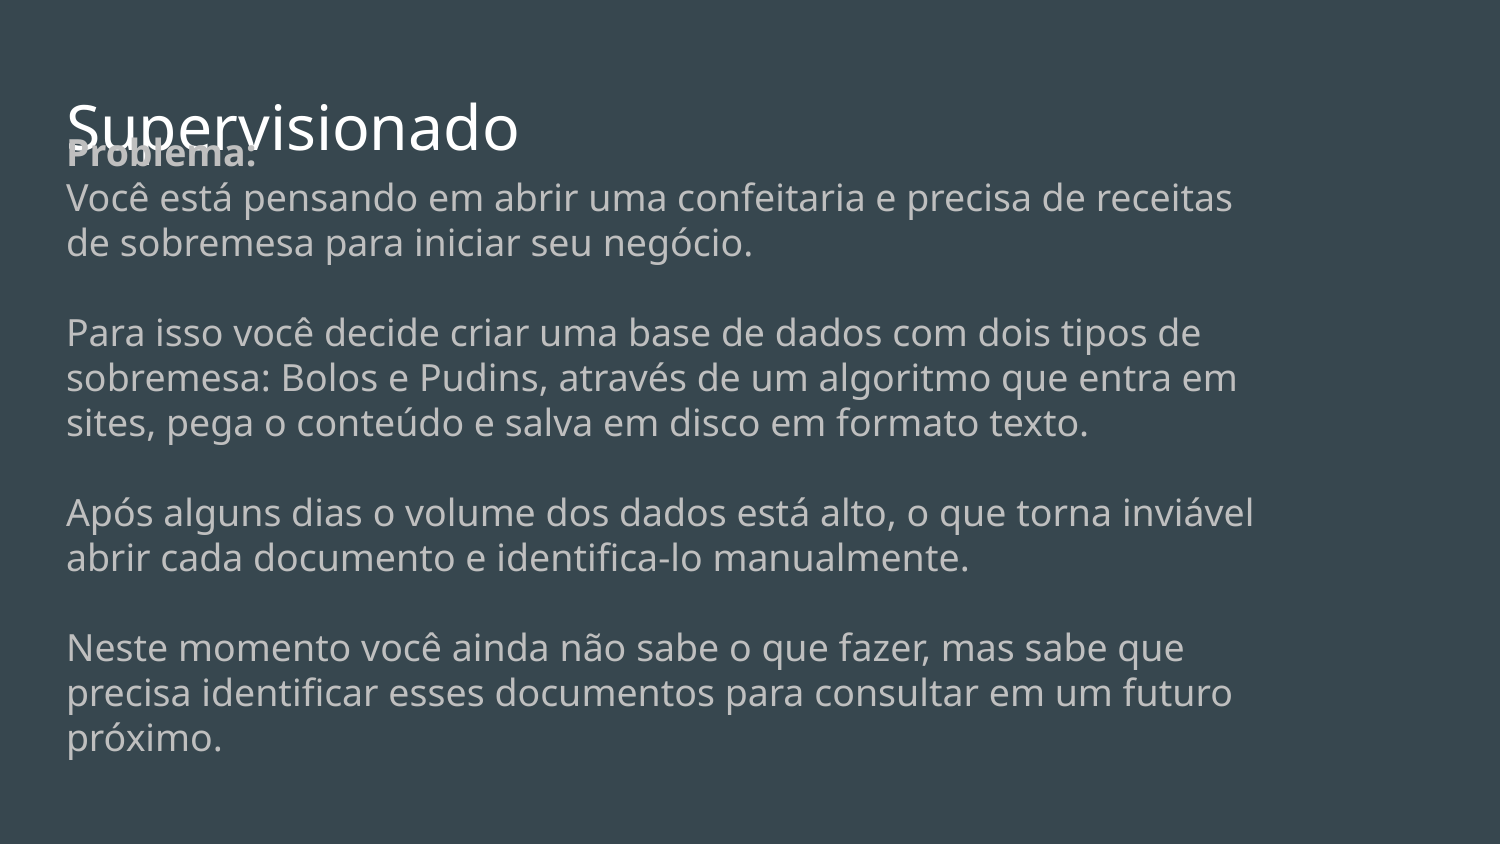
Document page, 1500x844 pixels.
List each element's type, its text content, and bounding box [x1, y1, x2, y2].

title Supervisionado [51, 72, 1449, 167]
text_box Problema: Você está pensando em abrir uma confeitaria e precisa de receitas de sobremesa para iniciar seu negócio. Para isso você decide criar uma base de dados com dois tipos de sobremesa: Bolos e Pudins, através de um algoritmo que entra em sites, pega o conteúdo e salva em disco em formato texto. Após alguns dias o volume dos dados está alto, o que torna inviável abrir cada documento e identifica-lo manualmente. Neste momento você ainda não sabe o que fazer, mas sabe que precisa identificar esses documentos para consultar em um futuro próximo. [51, 89, 1275, 754]
